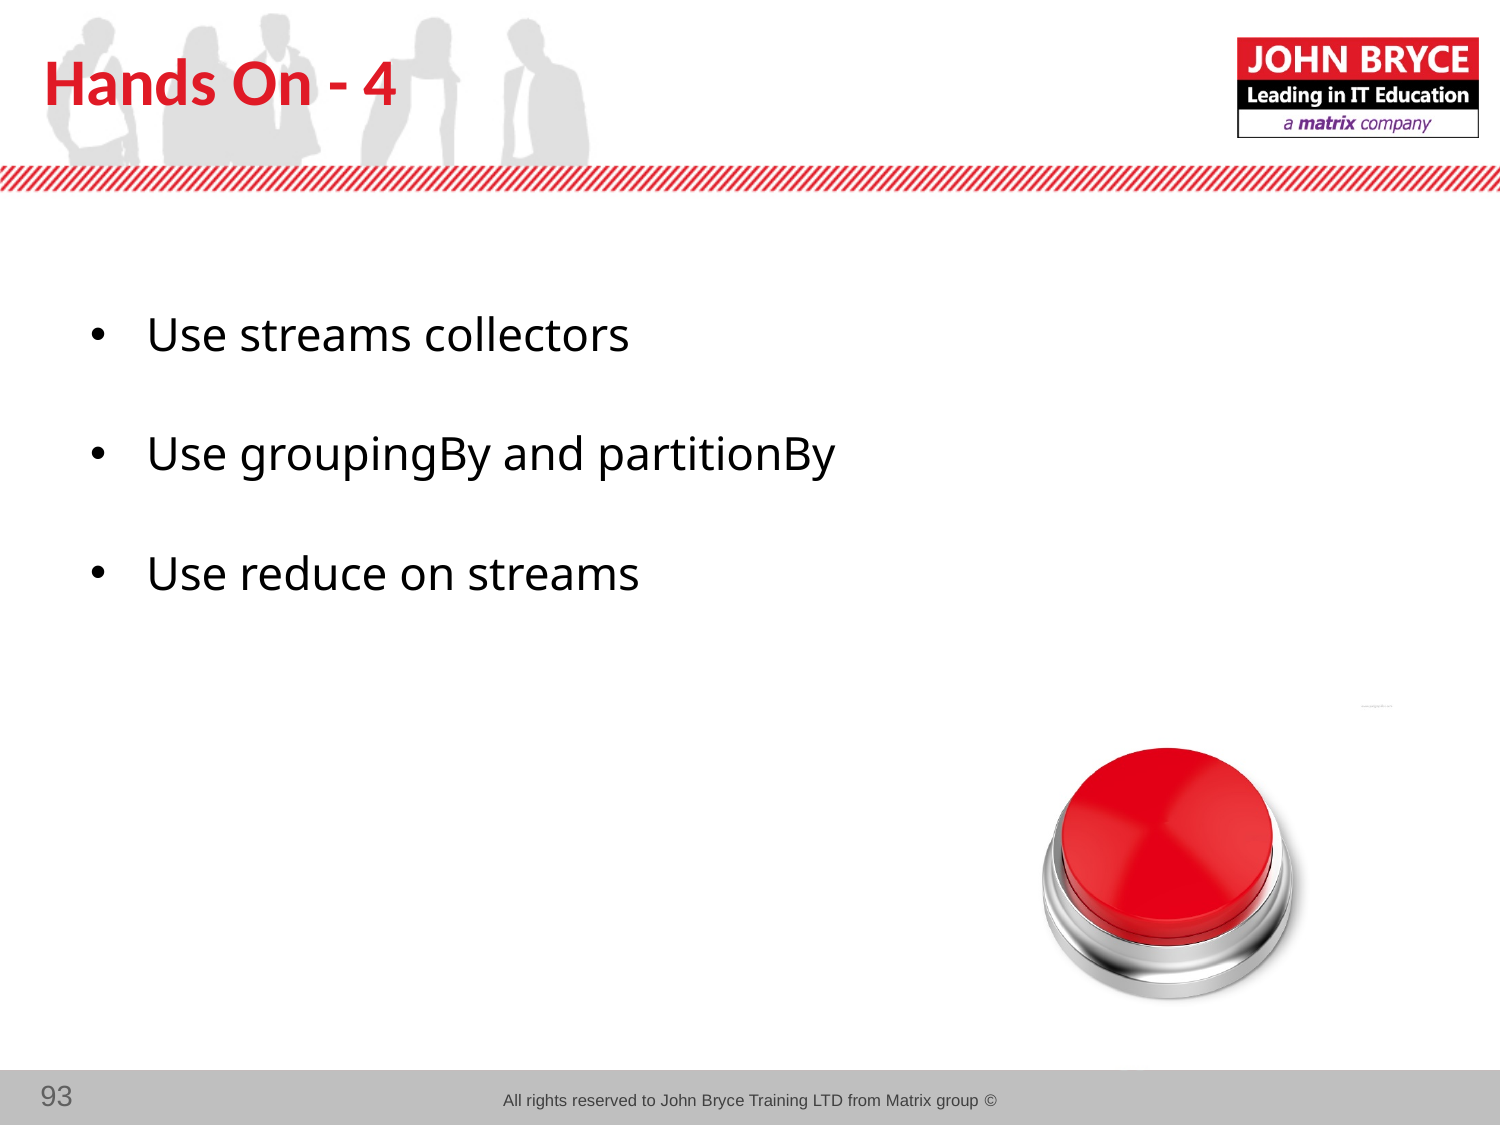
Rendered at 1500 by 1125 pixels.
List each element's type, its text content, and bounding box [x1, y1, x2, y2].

picture [0, 0, 1500, 1070]
title Hands On - 4 [29, 31, 1353, 126]
list Use streams collectors Use groupingBy and partitionBy Use reduce on streams [75, 243, 1425, 1047]
